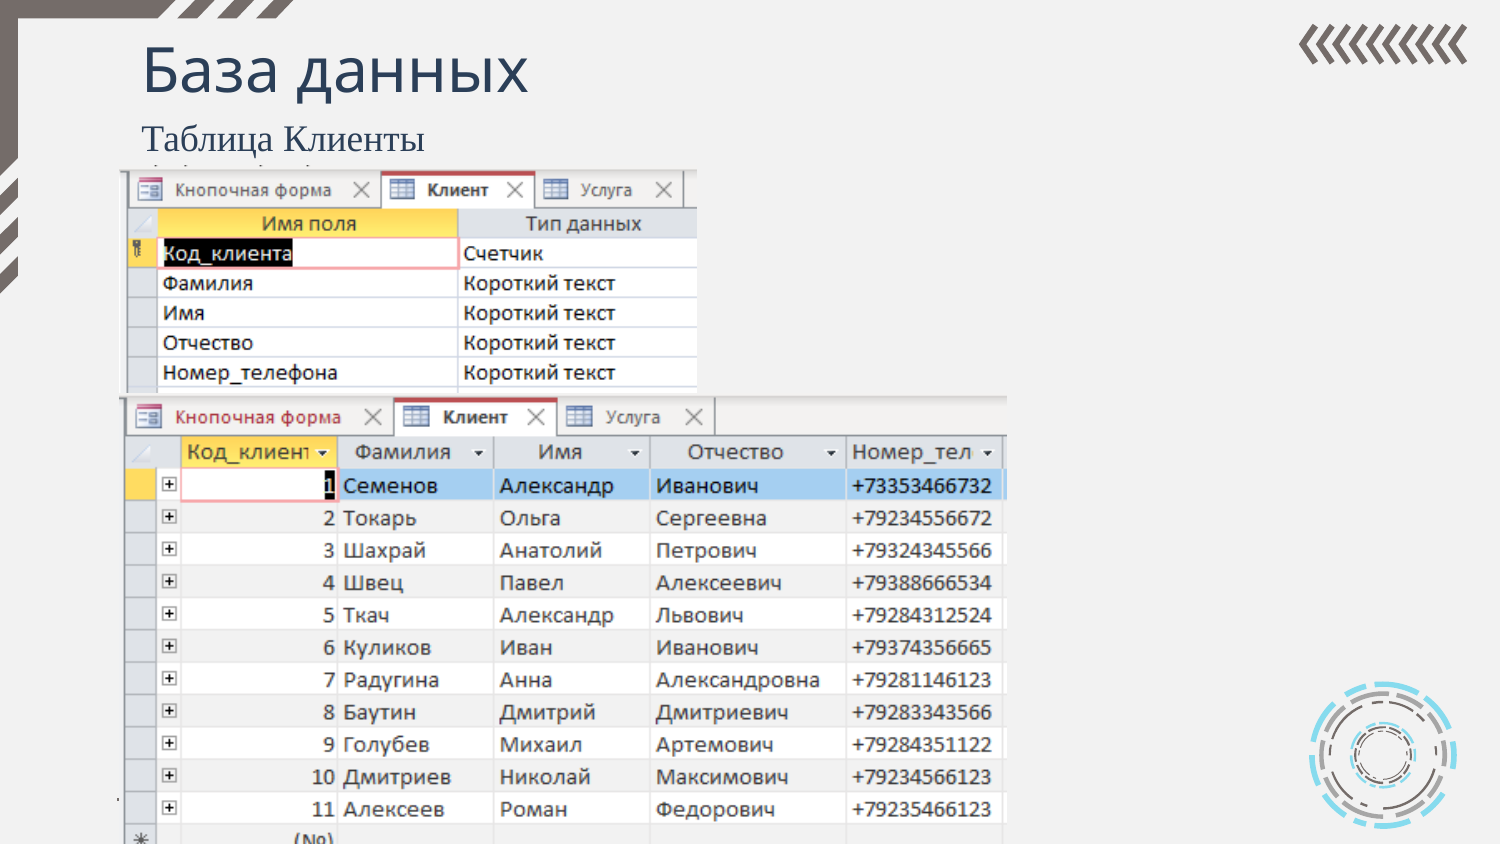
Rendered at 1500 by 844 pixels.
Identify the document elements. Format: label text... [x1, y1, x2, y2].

title База данных [126, 15, 1266, 110]
picture [119, 165, 1007, 844]
text_box Таблица Клиенты [126, 106, 877, 167]
